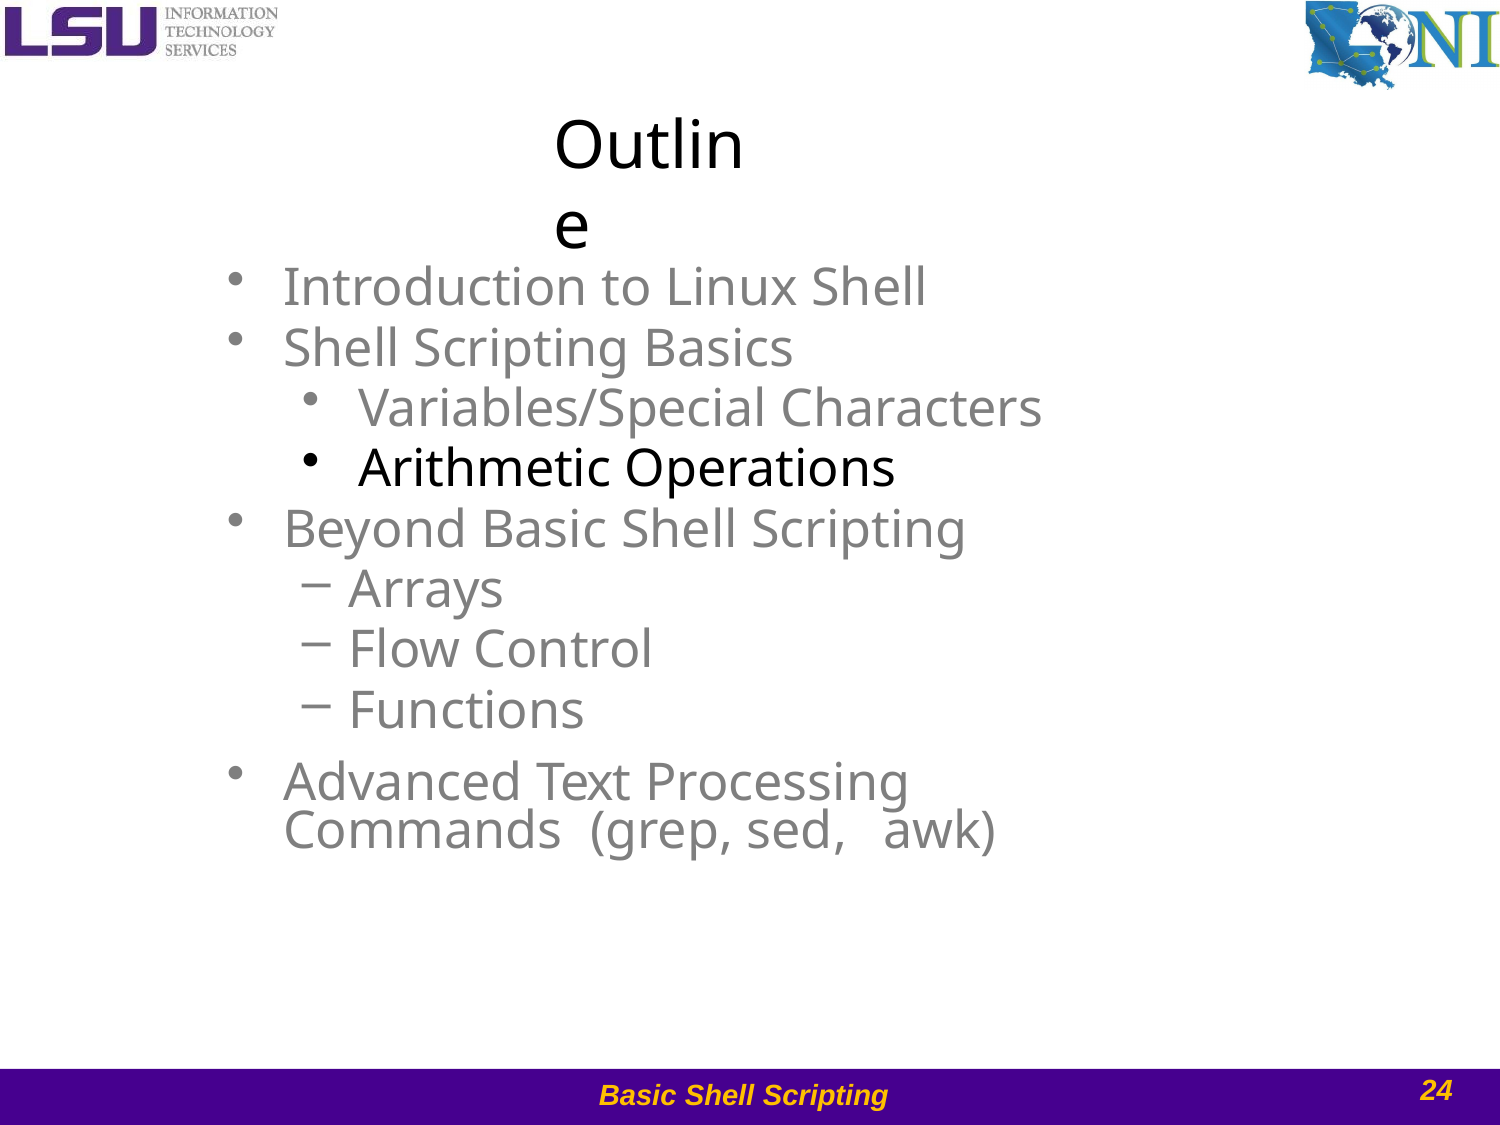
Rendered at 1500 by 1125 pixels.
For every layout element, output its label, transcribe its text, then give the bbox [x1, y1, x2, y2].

slide_number 24 [1414, 1071, 1460, 1125]
title Outline [551, 99, 767, 252]
text_box Introduction to Linux Shell Shell Scripting Basics Variables/Special Characters Arithmetic Operations Beyond Basic Shell Scripting Arrays Flow Control Functions Advanced Text Processing Commands (grep, sed, awk) [225, 252, 1180, 859]
picture [1304, 0, 1500, 90]
footer Basic Shell Scripting [596, 1077, 892, 1125]
picture [0, 0, 278, 62]
